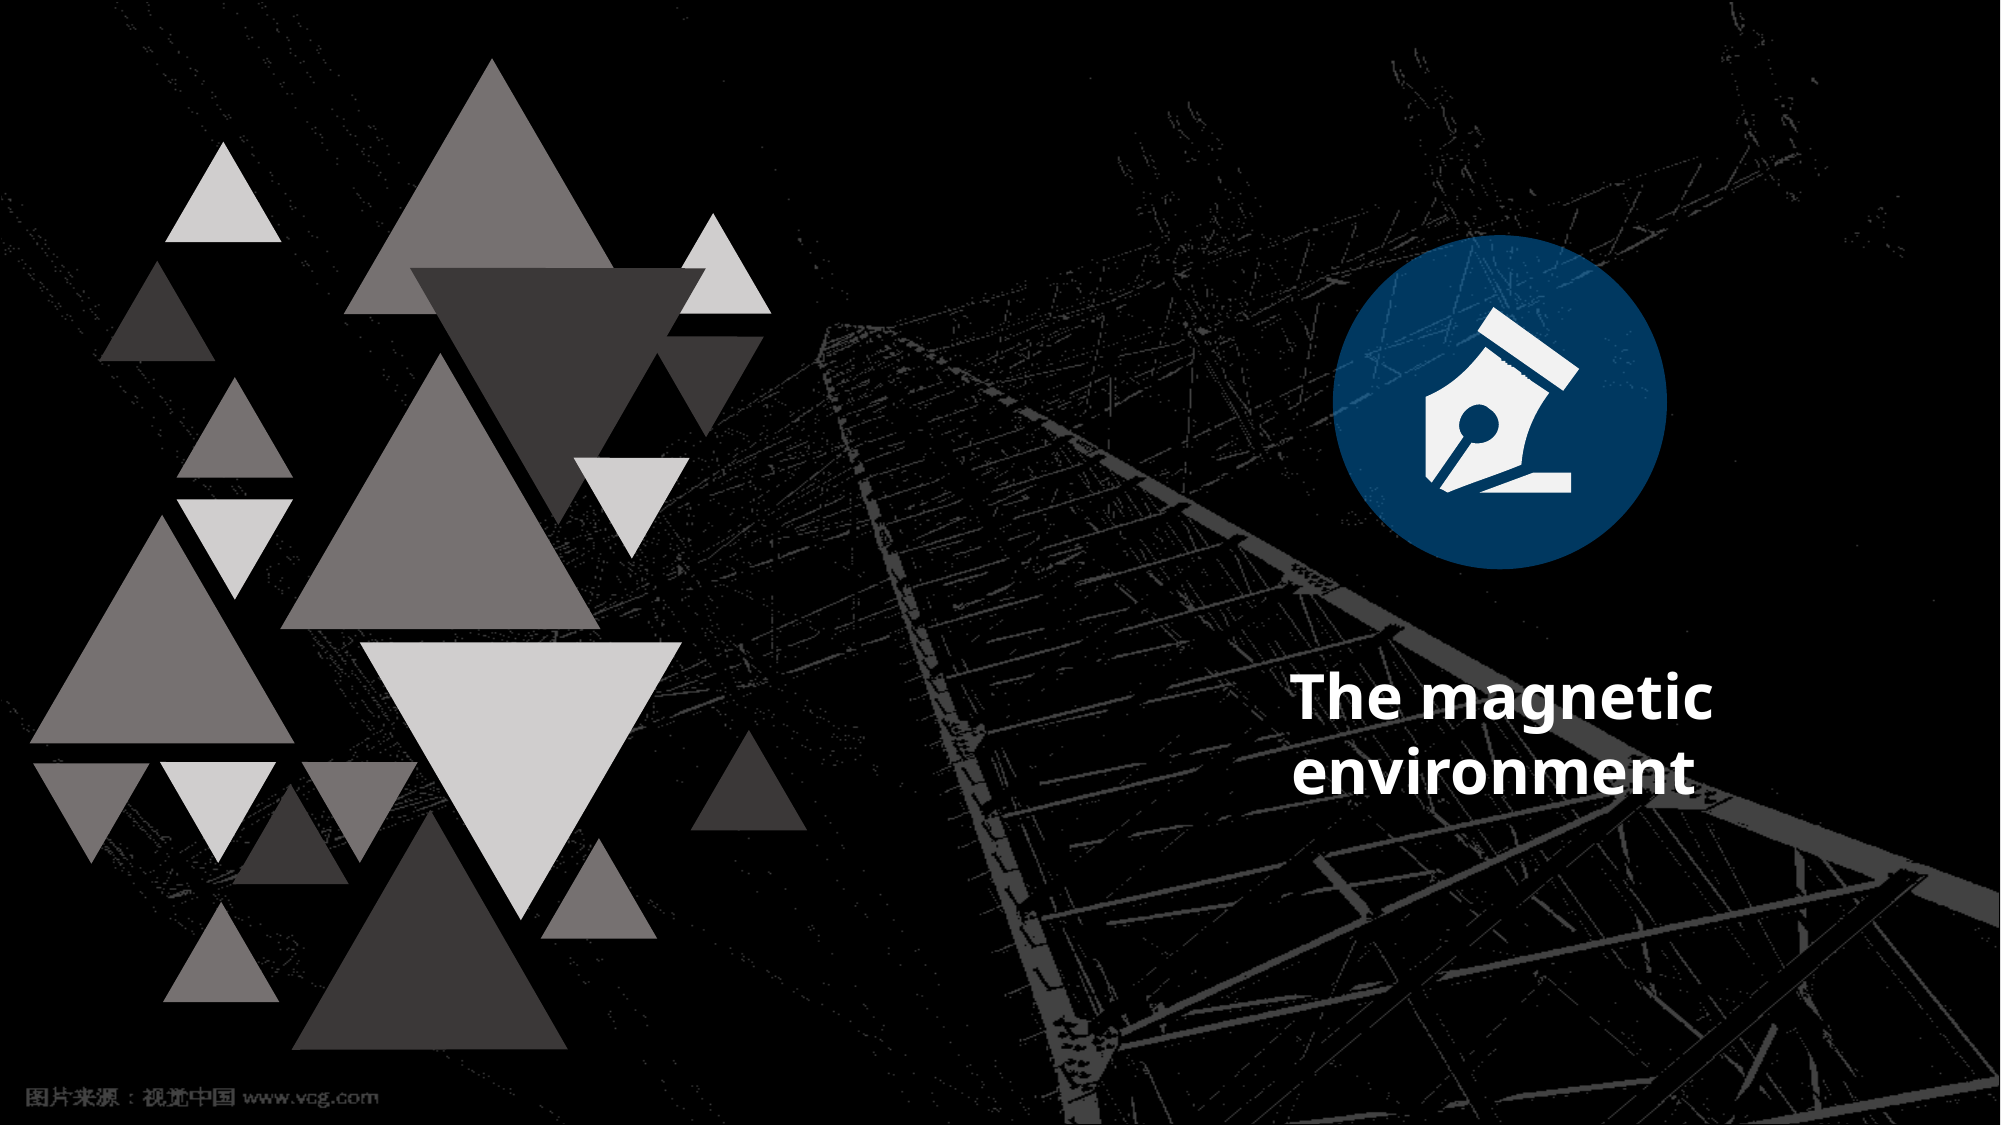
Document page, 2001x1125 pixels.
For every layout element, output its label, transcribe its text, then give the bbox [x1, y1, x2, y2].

text_box [299, 760, 420, 865]
text_box [161, 899, 282, 1004]
text_box [174, 375, 295, 479]
text_box [97, 258, 218, 363]
text_box [645, 335, 766, 440]
text_box [408, 266, 708, 528]
text_box [278, 350, 603, 631]
text_box [158, 760, 278, 865]
text_box [27, 512, 297, 745]
text_box [688, 727, 809, 832]
text_box [174, 498, 295, 602]
text_box [230, 781, 351, 886]
text_box [163, 139, 284, 244]
text_box [571, 456, 692, 561]
text_box The magnetic environment [1210, 649, 1795, 815]
text_box [357, 641, 684, 923]
text_box [341, 56, 615, 316]
text_box [31, 762, 152, 866]
text_box [538, 836, 660, 940]
text_box [680, 211, 774, 315]
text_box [1332, 235, 1667, 570]
text_box [289, 807, 570, 1051]
